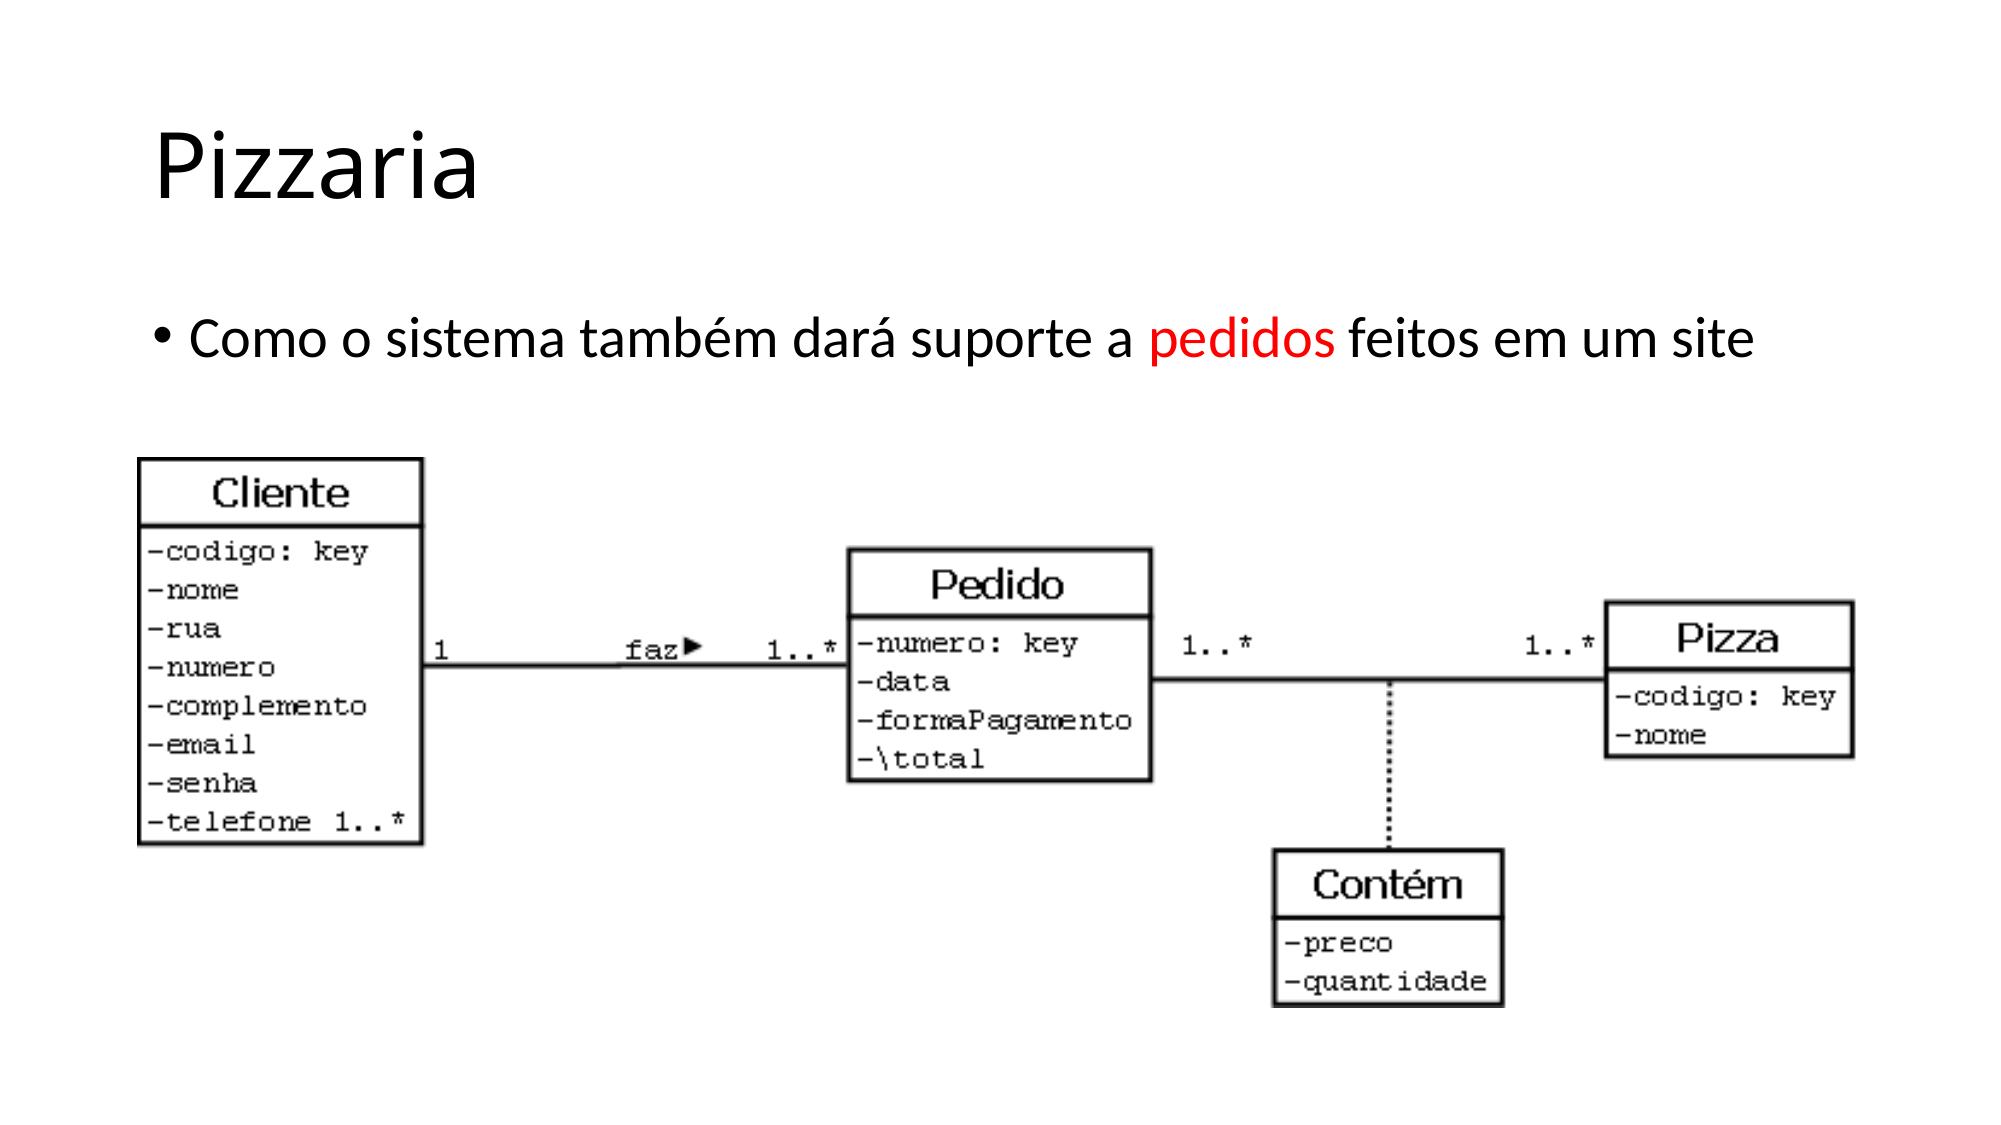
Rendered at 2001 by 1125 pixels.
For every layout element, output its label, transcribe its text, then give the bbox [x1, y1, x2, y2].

text_box Pizzaria [137, 59, 1863, 278]
picture [137, 457, 1863, 1008]
text_box Como o sistema também dará suporte a pedidos feitos em um site [137, 299, 1863, 395]
